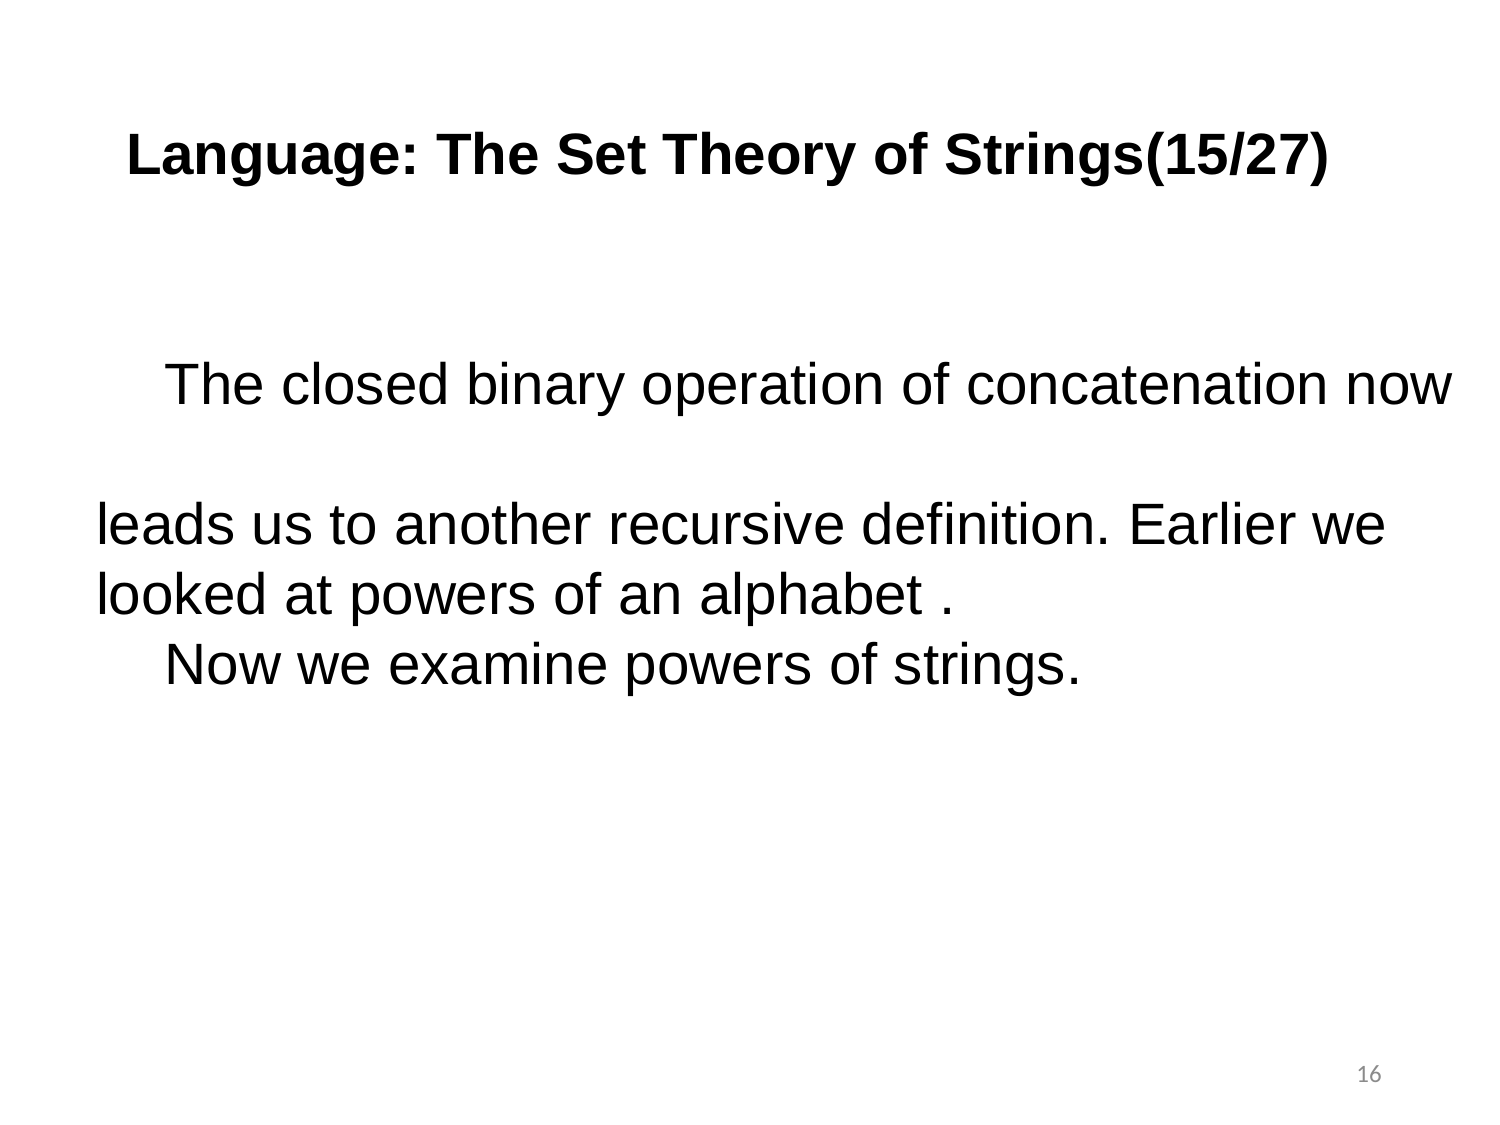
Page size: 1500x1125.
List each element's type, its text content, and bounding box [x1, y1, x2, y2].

slide_number 16 [1059, 1042, 1397, 1103]
text_box Language: The Set Theory of Strings(15/27) [111, 108, 1389, 194]
